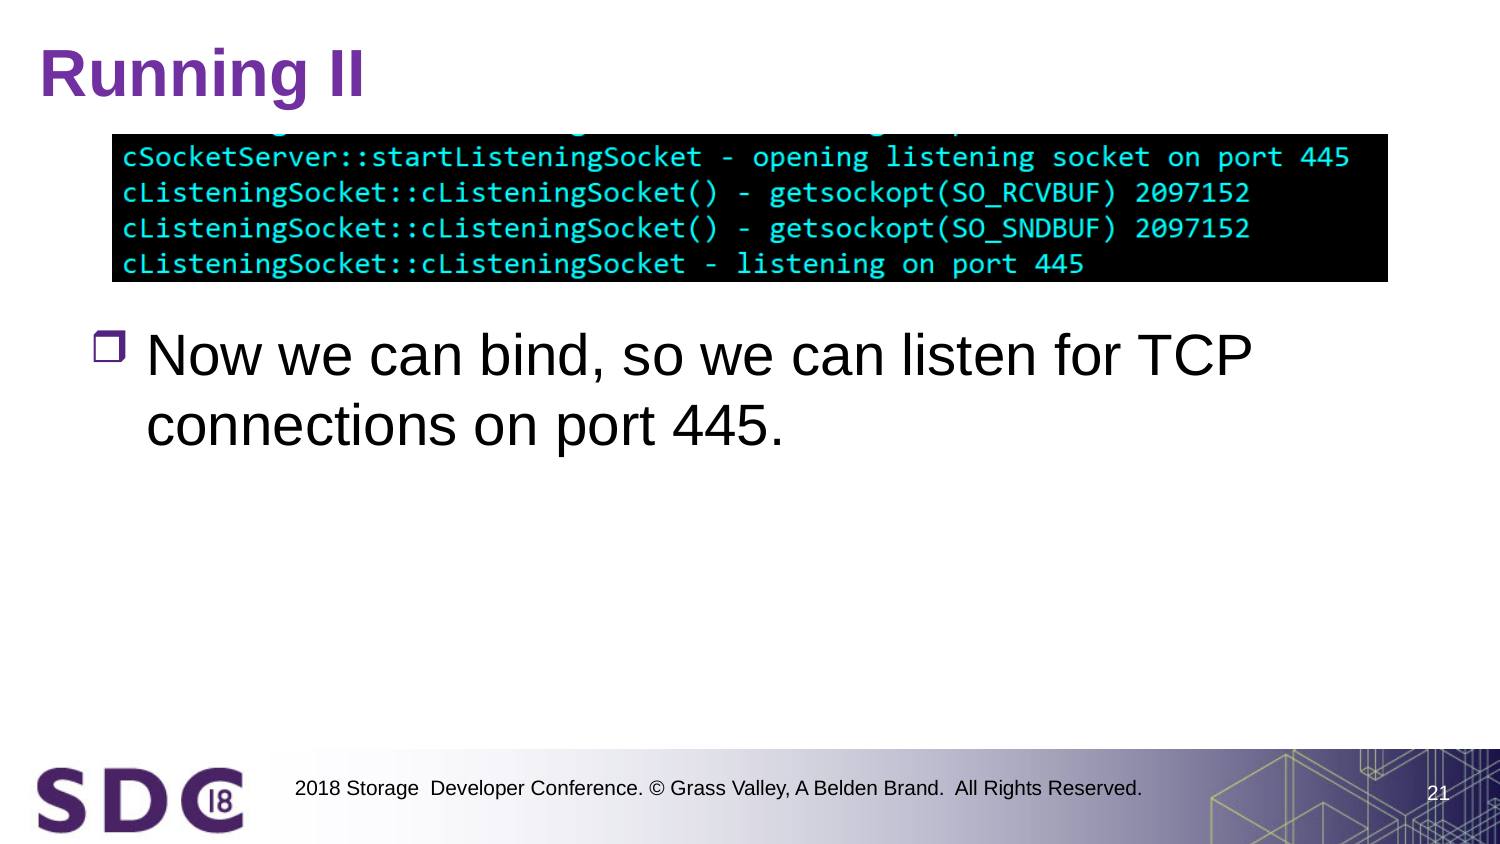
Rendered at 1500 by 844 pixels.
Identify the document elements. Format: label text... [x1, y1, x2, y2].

picture [112, 134, 1388, 282]
picture [0, 749, 1500, 844]
title Running II [24, 0, 1375, 141]
list Now we can bind, so we can listen for TCP connections on port 445. [75, 309, 1425, 666]
